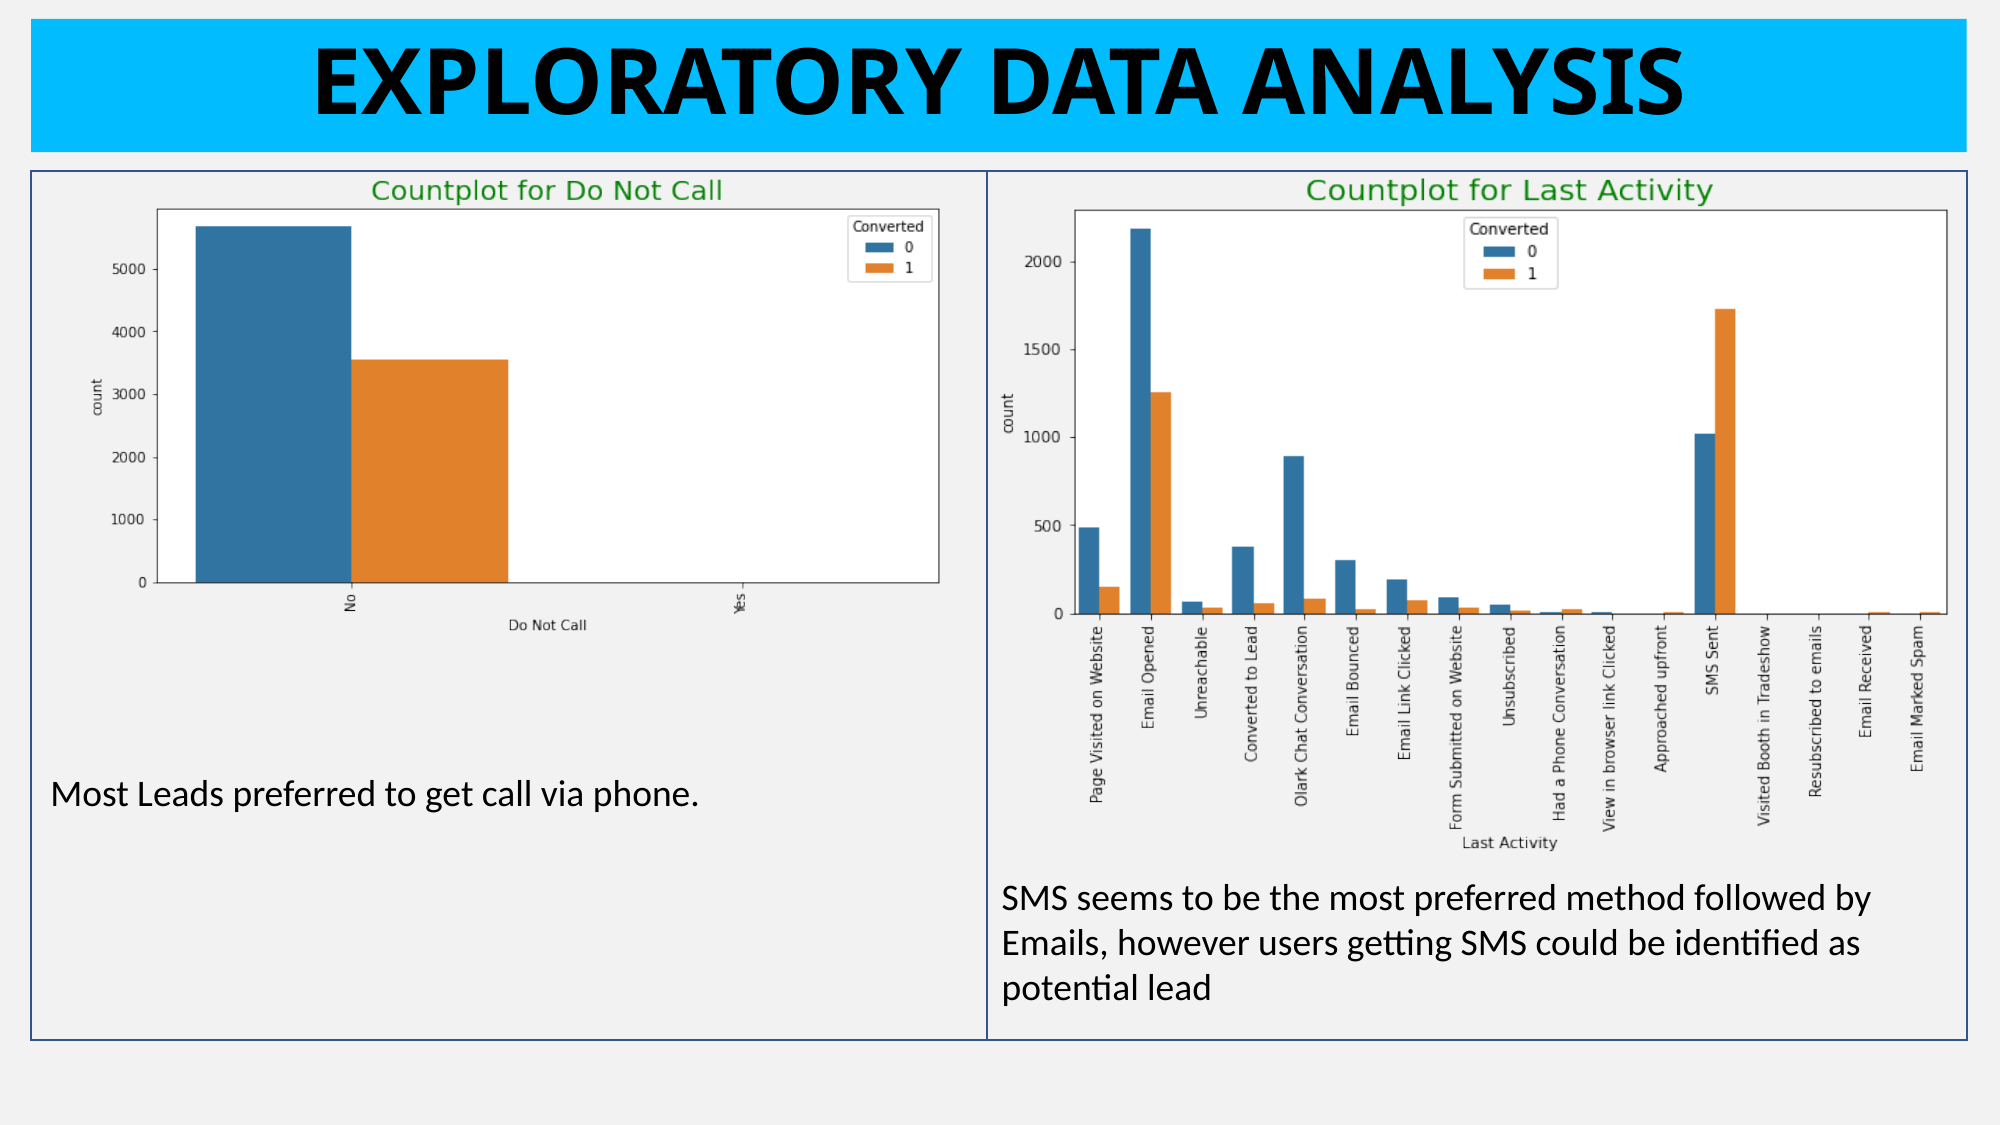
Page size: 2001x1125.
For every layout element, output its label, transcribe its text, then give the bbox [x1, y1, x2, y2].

text_box [30, 170, 986, 1041]
picture [81, 170, 947, 643]
text_box [986, 170, 1968, 1041]
picture [990, 168, 1956, 862]
title EXPLORATORY DATA ANALYSIS [31, 18, 1967, 153]
